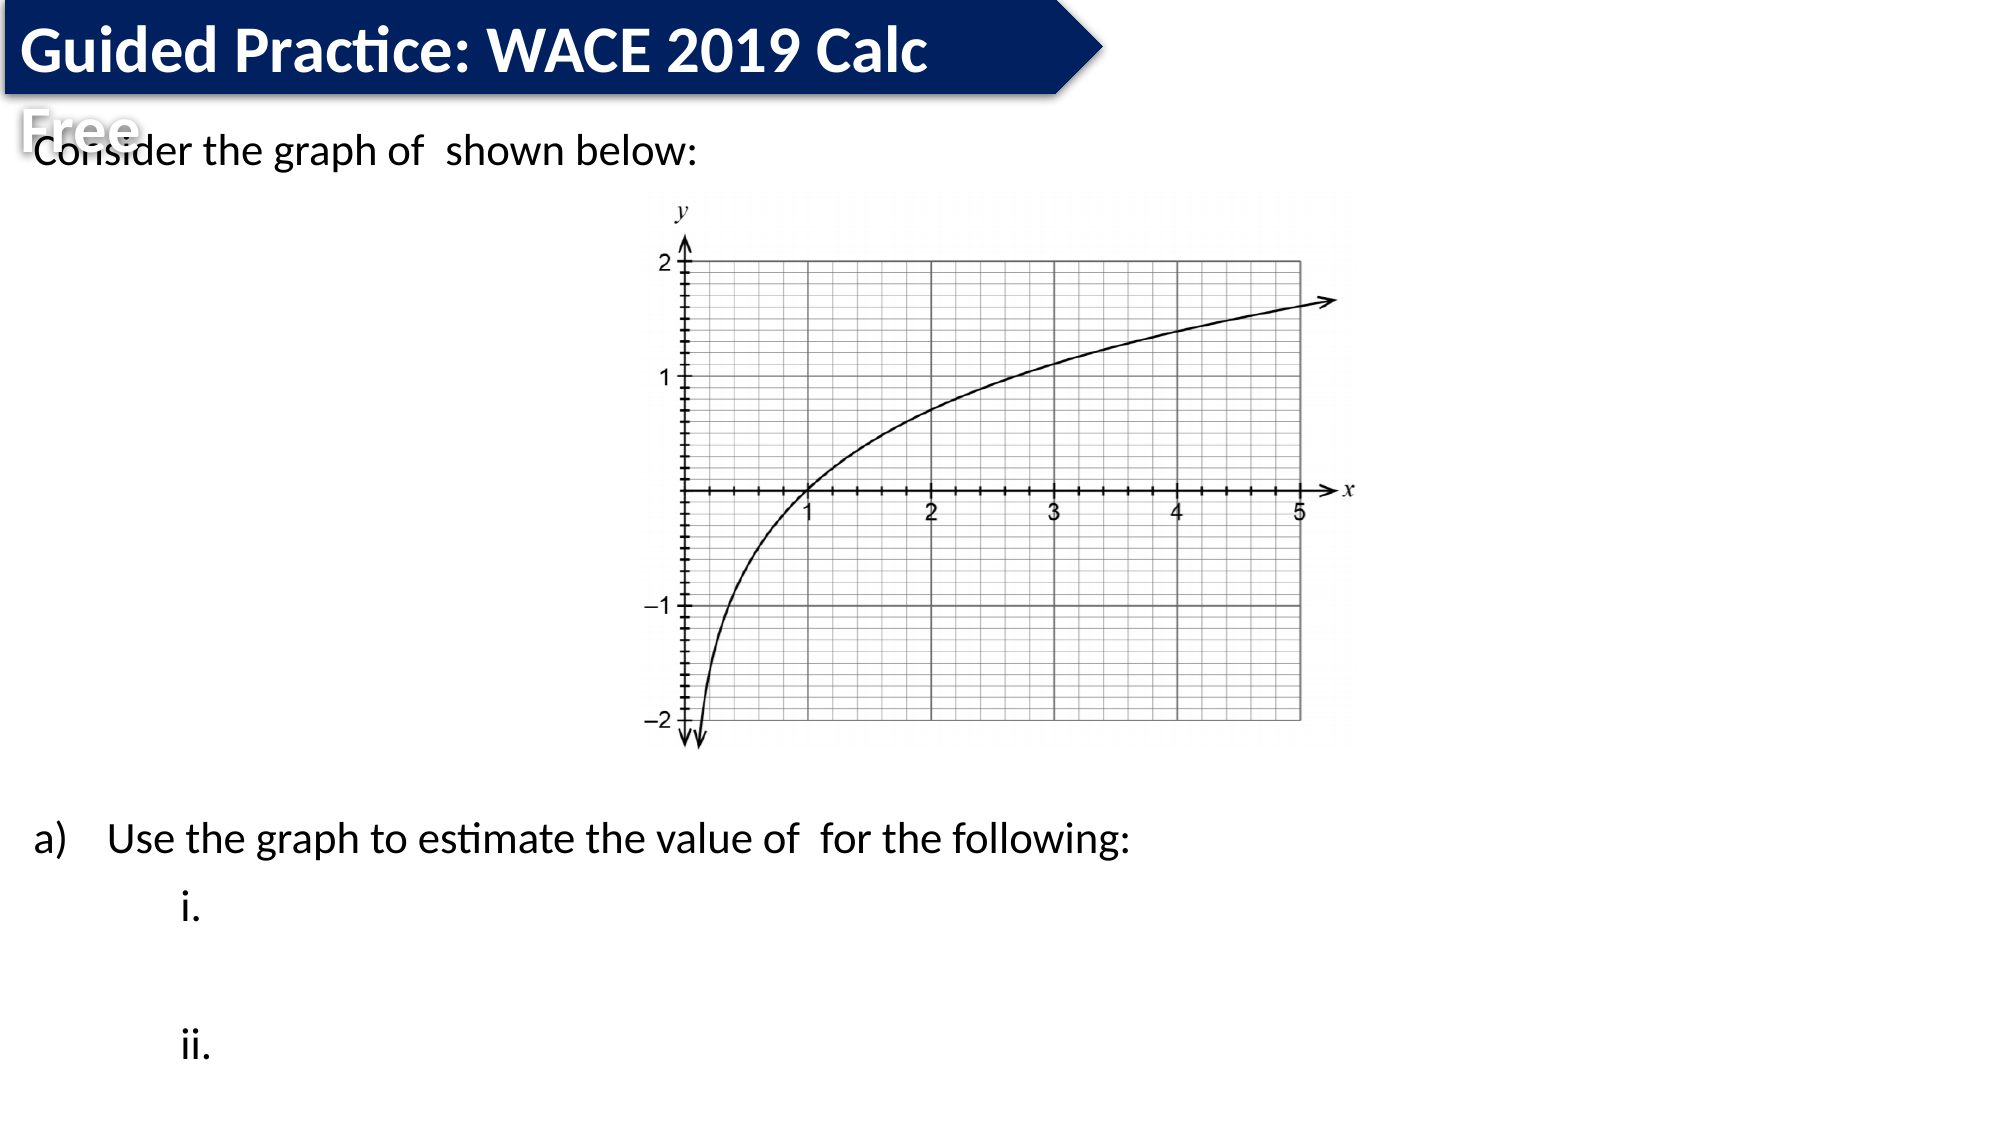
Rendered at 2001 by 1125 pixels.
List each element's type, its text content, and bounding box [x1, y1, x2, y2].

text_box Guided Practice: WACE 2019 Calc Free [5, 0, 1103, 94]
picture [624, 183, 1376, 758]
